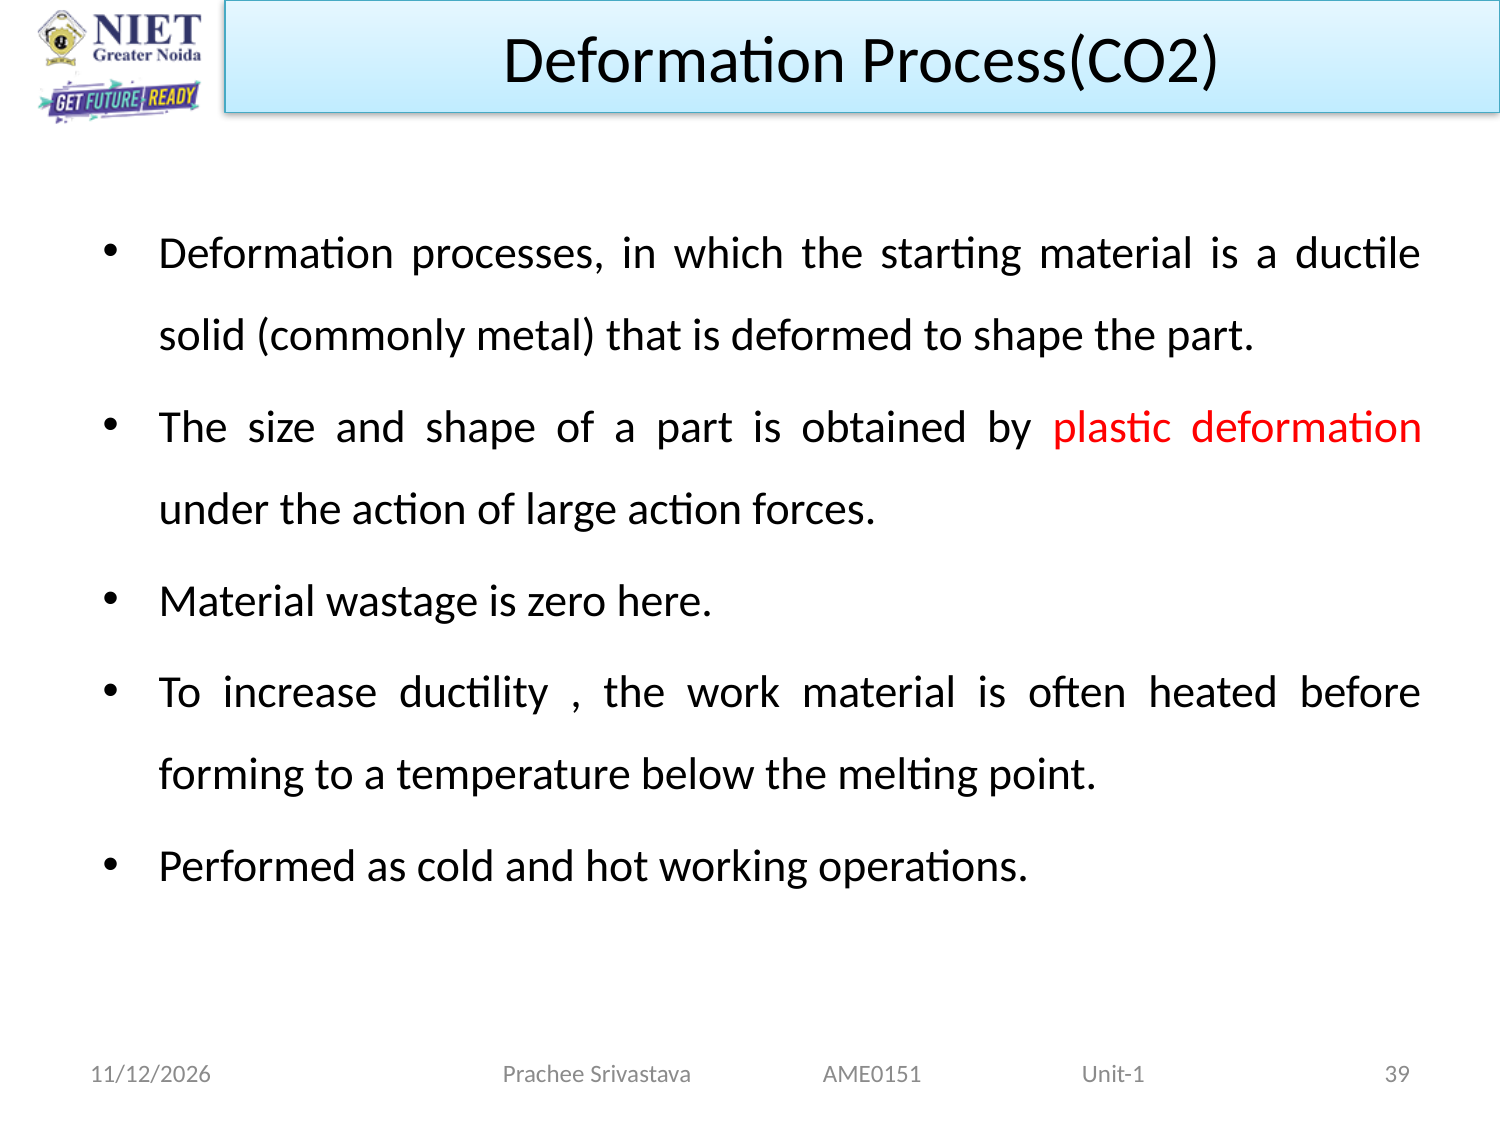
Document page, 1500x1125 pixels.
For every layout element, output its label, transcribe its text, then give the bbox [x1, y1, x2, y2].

list Deformation processes, in which the starting material is a ductile solid (commonly metal) that is deformed to shape the part. The size and shape of a part is obtained by plastic deformation under the action of large action forces. Material wastage is zero here. To increase ductility , the work material is often heated before forming to a temperature below the melting point. Performed as cold and hot working operations. [87, 187, 1438, 930]
footer Prachee Srivastava AME0151 Unit-1 [412, 1042, 1074, 1103]
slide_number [75, 1042, 412, 1103]
picture [0, 0, 238, 135]
slide_number 39 [1074, 1042, 1425, 1103]
text_box Deformation Process(CO2) [238, 0, 1500, 113]
